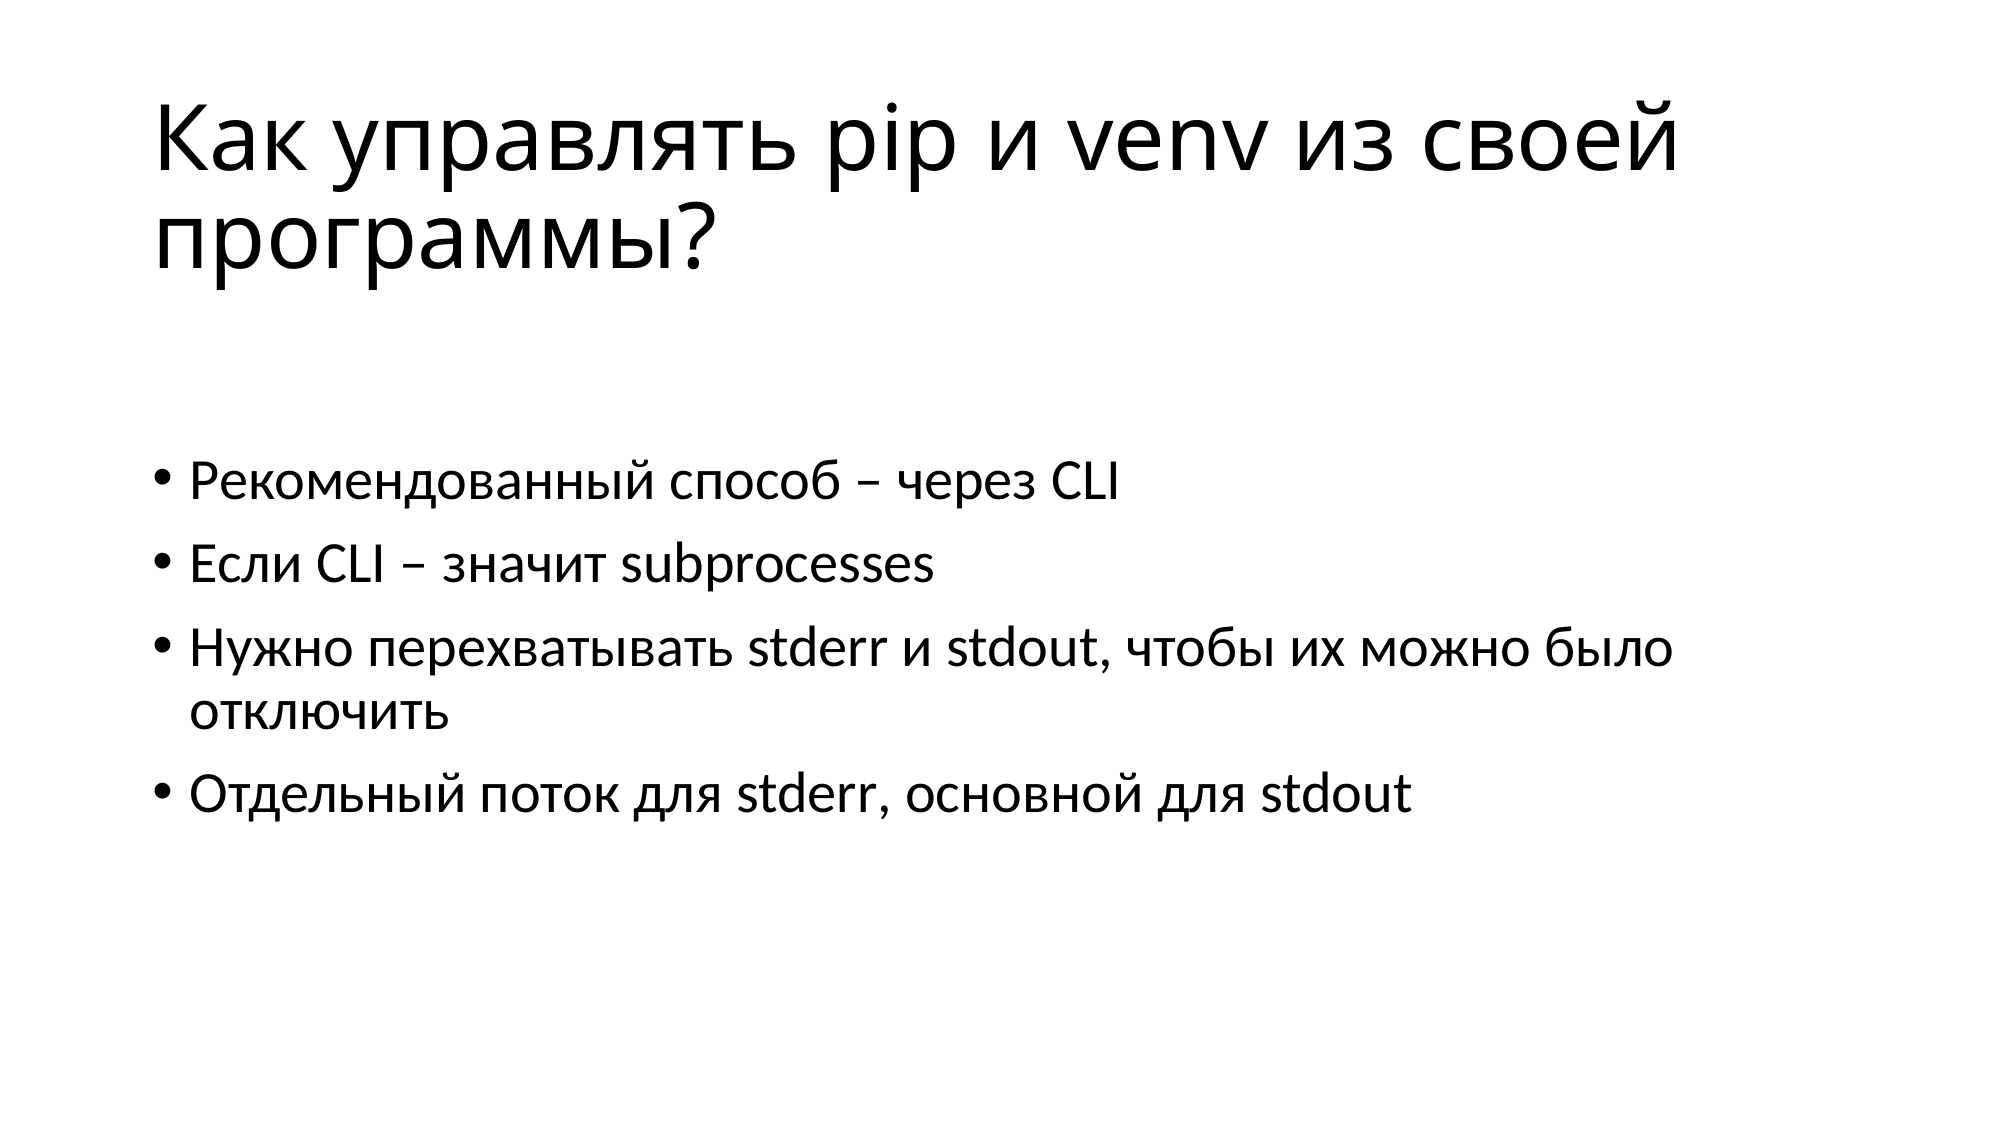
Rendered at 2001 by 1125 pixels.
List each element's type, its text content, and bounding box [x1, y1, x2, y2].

title Как управлять pip и venv из своей программы? [137, 59, 1863, 320]
list Рекомендованный способ – через CLI Если CLI – значит subprocesses Нужно перехватывать stderr и stdout, чтобы их можно было отключить Отдельный поток для stderr, основной для stdout [137, 441, 1863, 887]
